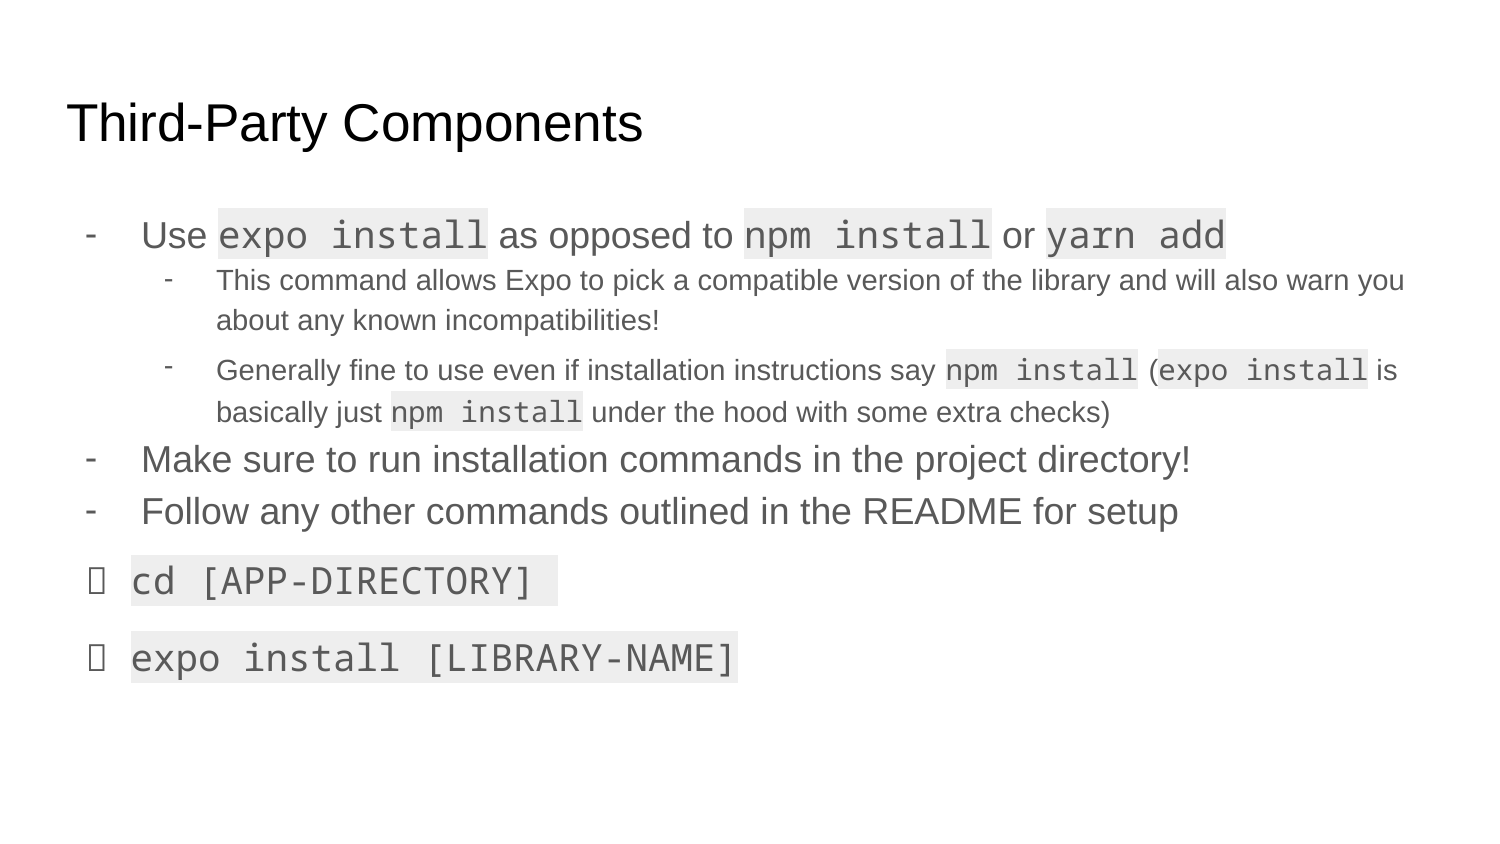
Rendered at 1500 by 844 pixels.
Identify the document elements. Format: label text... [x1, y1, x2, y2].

title Third-Party Components [51, 72, 1449, 167]
text_box ✨ cd [APP-DIRECTORY] ✨ expo install [LIBRARY-NAME] [70, 535, 1449, 694]
list Use expo install as opposed to npm install or yarn add This command allows Expo to pick a compatible version of the library and will also warn you about any known incompatibilities! Generally fine to use even if installation instructions say npm install (expo install is basically just npm install under the hood with some extra checks) Make sure to run installation commands in the project directory! Follow any other commands outlined in the README for setup [51, 189, 1449, 750]
